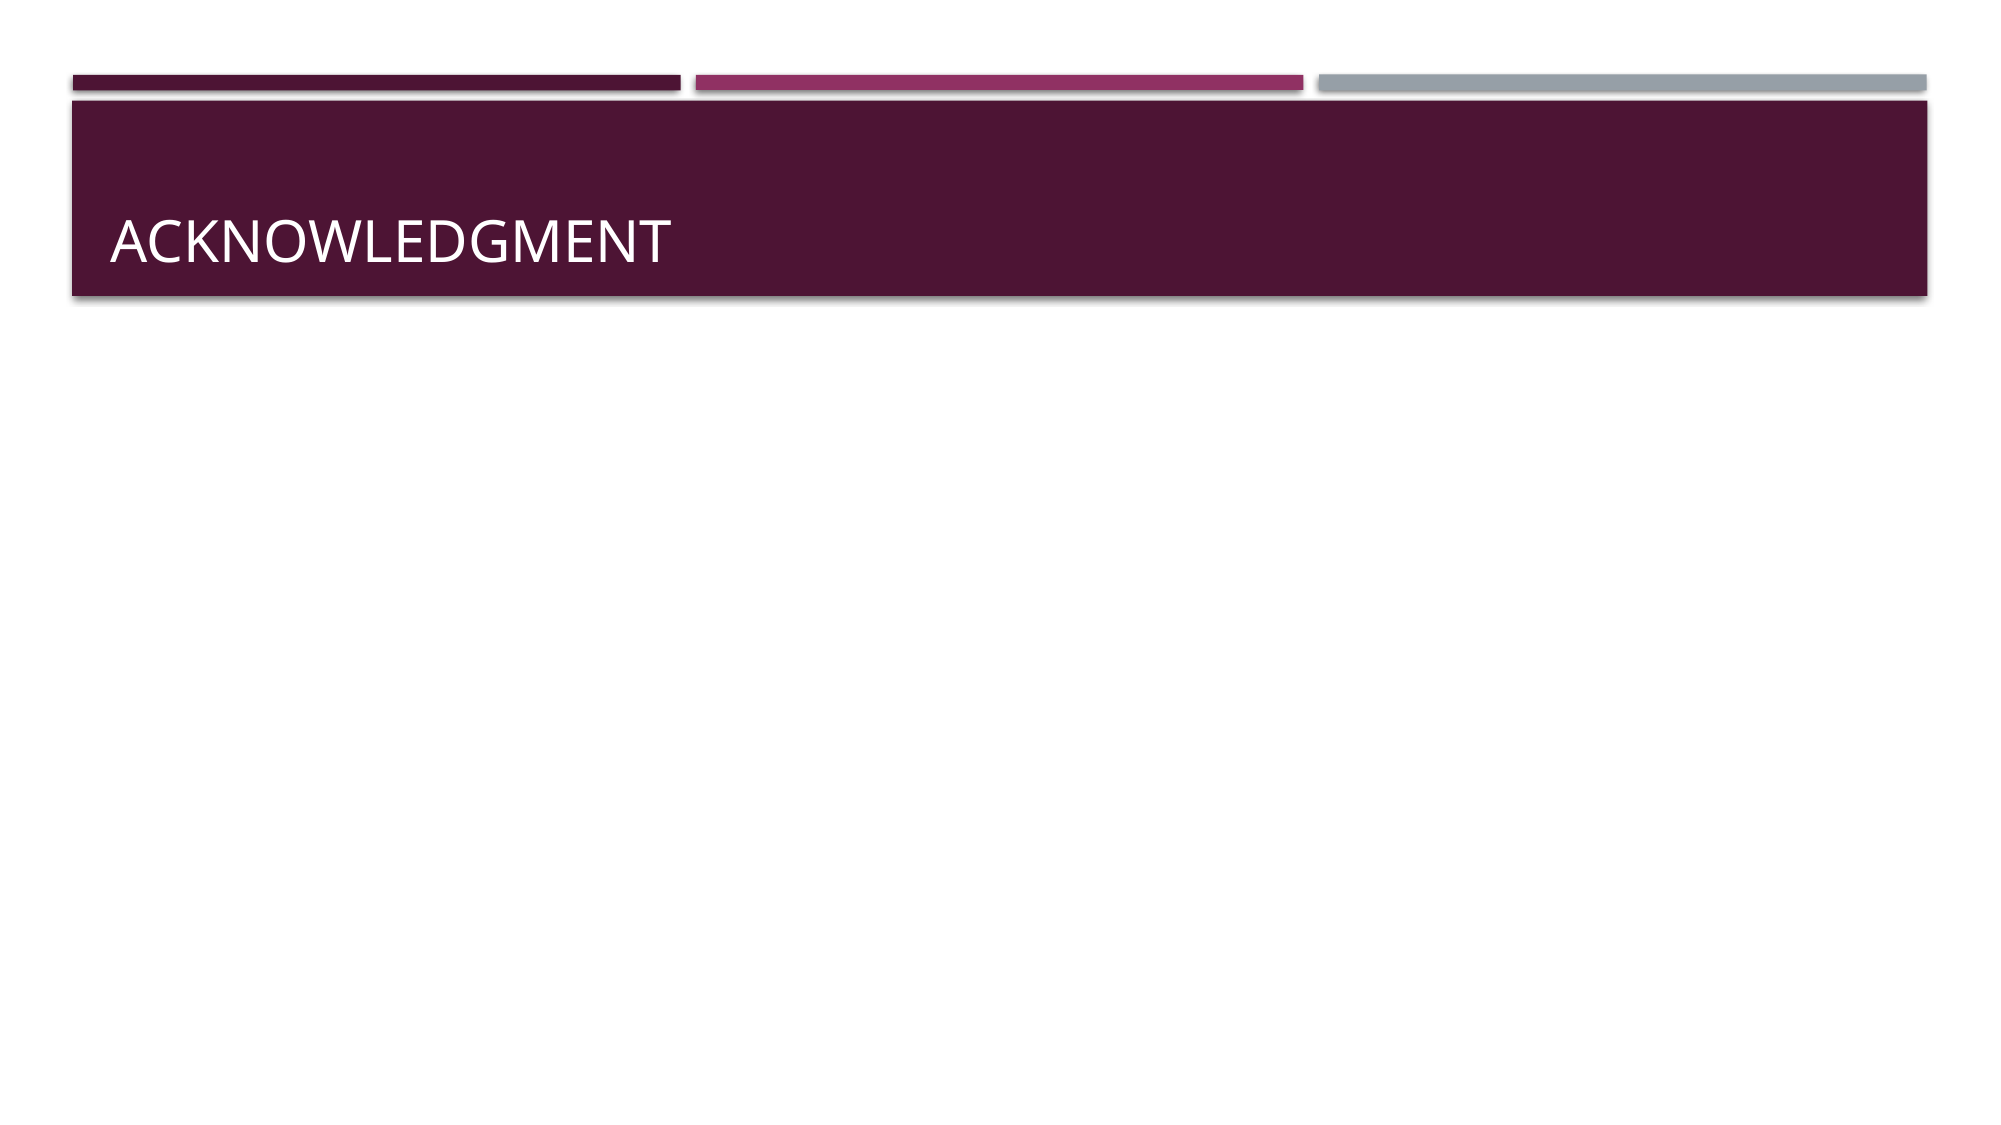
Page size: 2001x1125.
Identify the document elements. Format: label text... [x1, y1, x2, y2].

title Acknowledgment [95, 115, 1905, 282]
